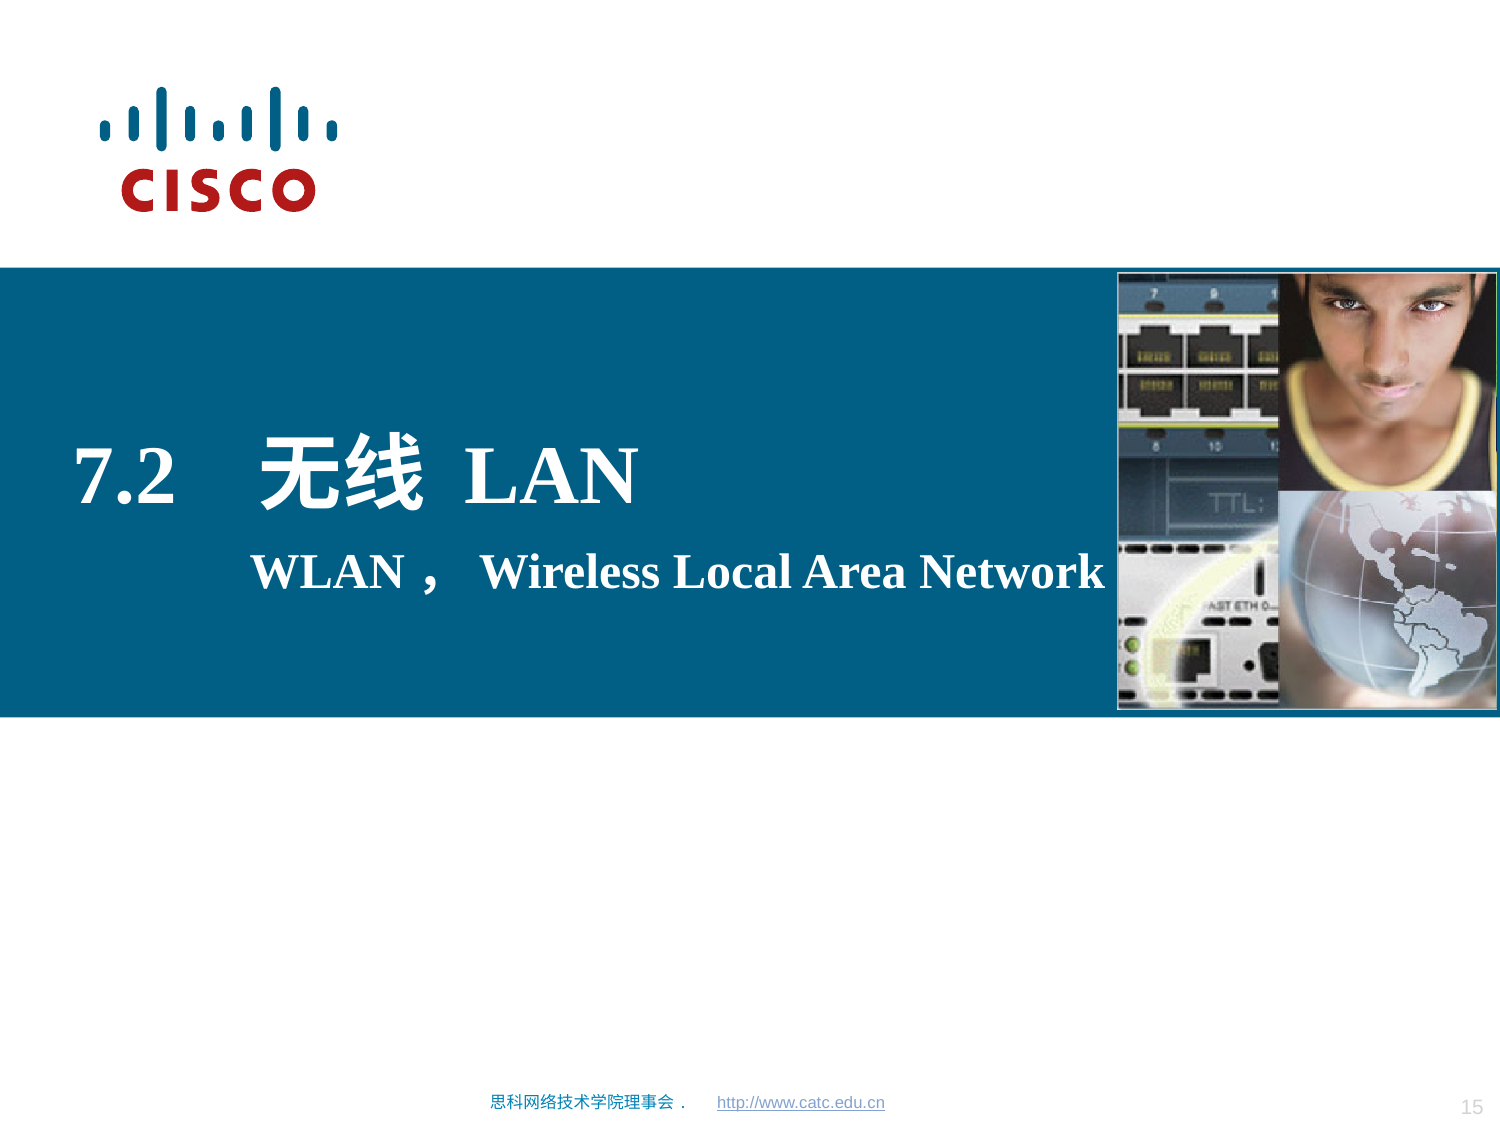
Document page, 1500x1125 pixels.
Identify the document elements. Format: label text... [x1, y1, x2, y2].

picture [546, 1102, 556, 1109]
picture [491, 1095, 497, 1102]
picture [1118, 273, 1496, 709]
picture [608, 1095, 621, 1109]
subtitle WLAN，Wireless Local Area Network [236, 531, 1122, 603]
picture [642, 1101, 656, 1108]
title 7.2 无线 LAN [59, 369, 678, 572]
